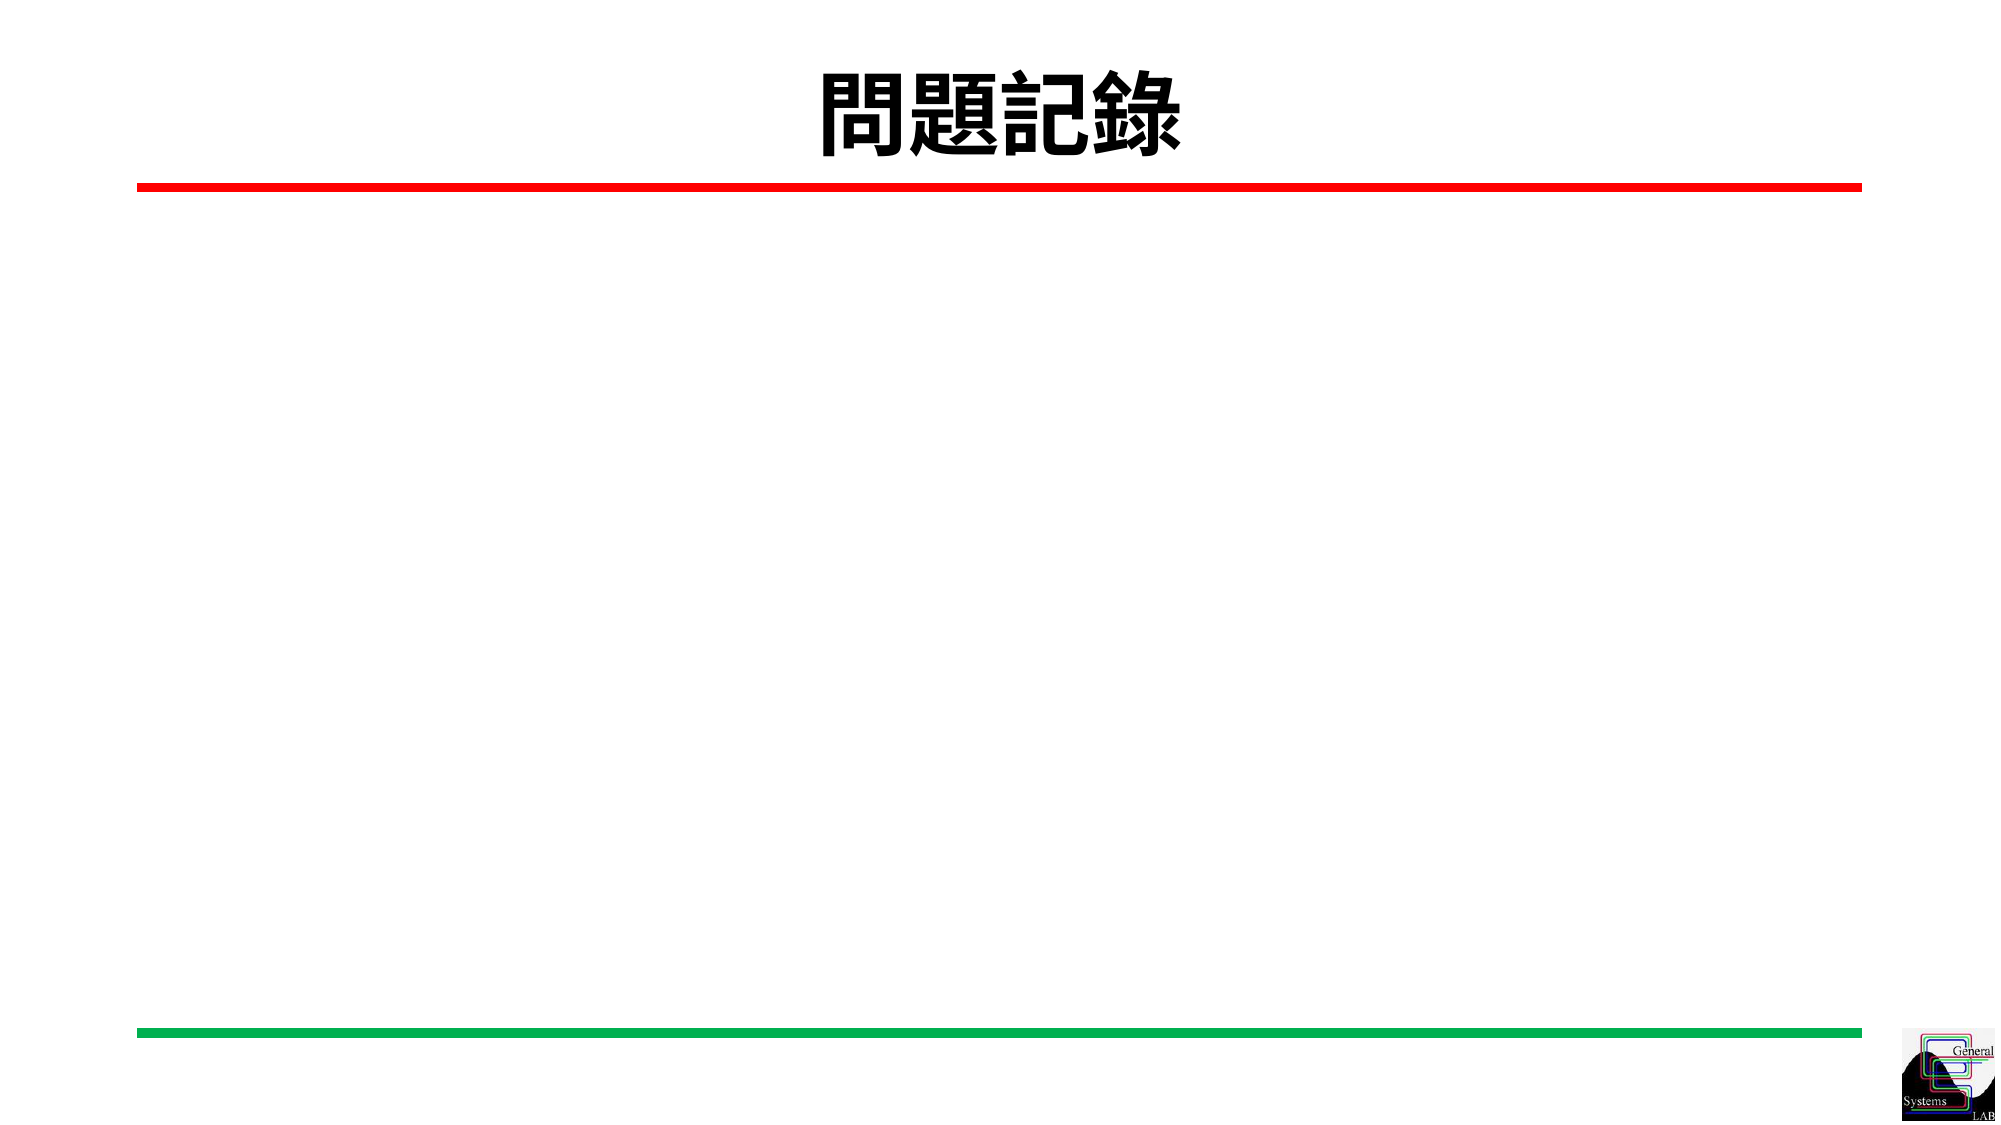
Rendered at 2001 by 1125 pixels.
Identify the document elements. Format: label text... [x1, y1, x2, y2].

picture [1902, 1028, 1995, 1121]
title 問題記錄 [137, 59, 1863, 178]
